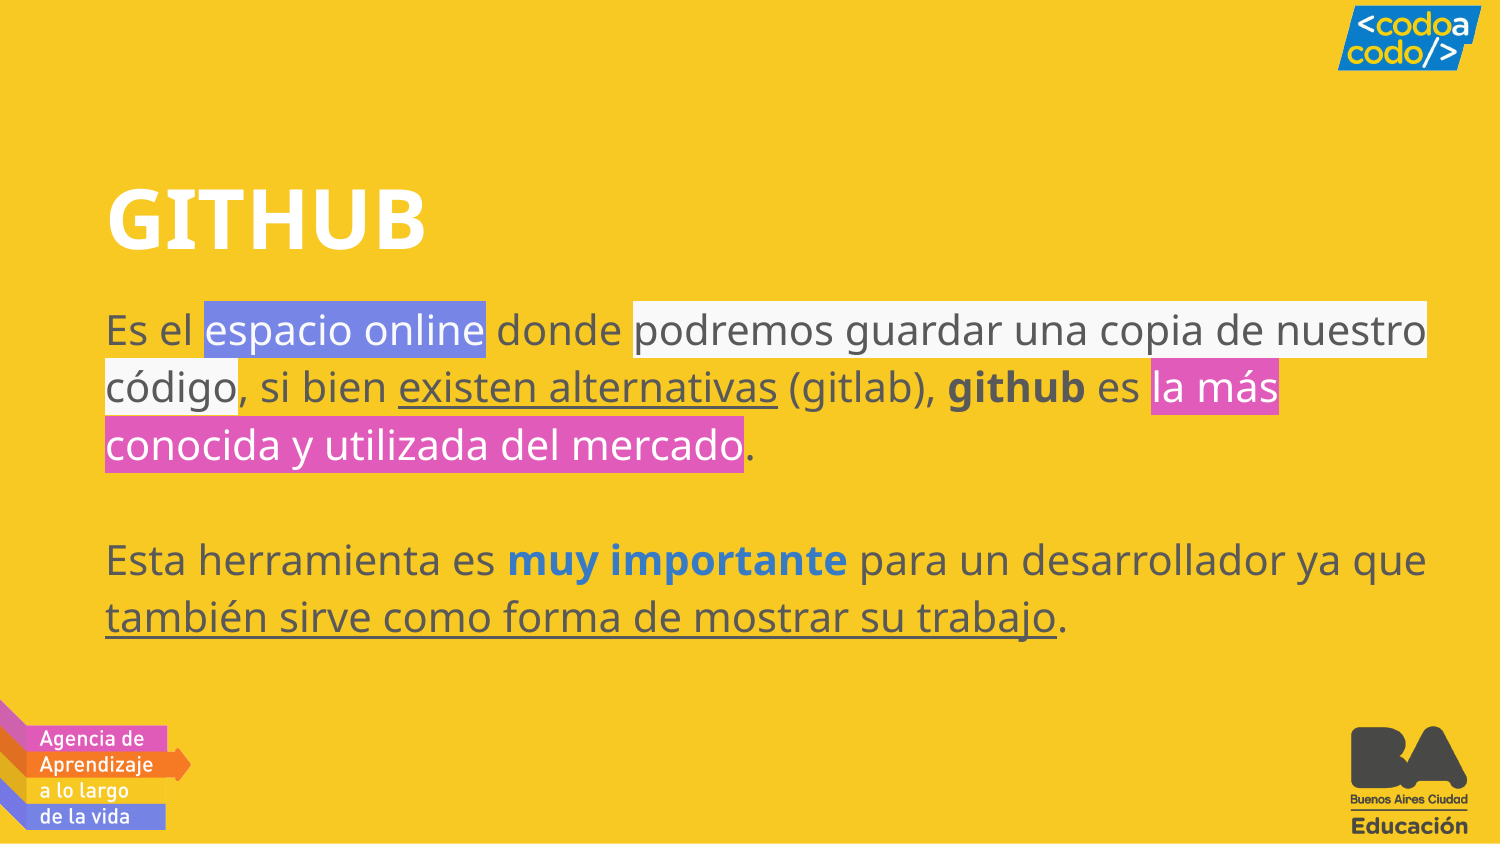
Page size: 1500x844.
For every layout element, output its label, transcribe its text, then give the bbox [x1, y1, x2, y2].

title GITHUB [90, 23, 1410, 281]
picture [0, 699, 191, 830]
picture [1297, 668, 1500, 844]
picture [1337, 5, 1482, 71]
subtitle Es el espacio online donde podremos guardar una copia de nuestro código, si bien existen alternativas (gitlab), github es la más conocida y utilizada del mercado. Esta herramienta es muy importante para un desarrollador ya que también sirve como forma de mostrar su trabajo. [90, 280, 1444, 801]
